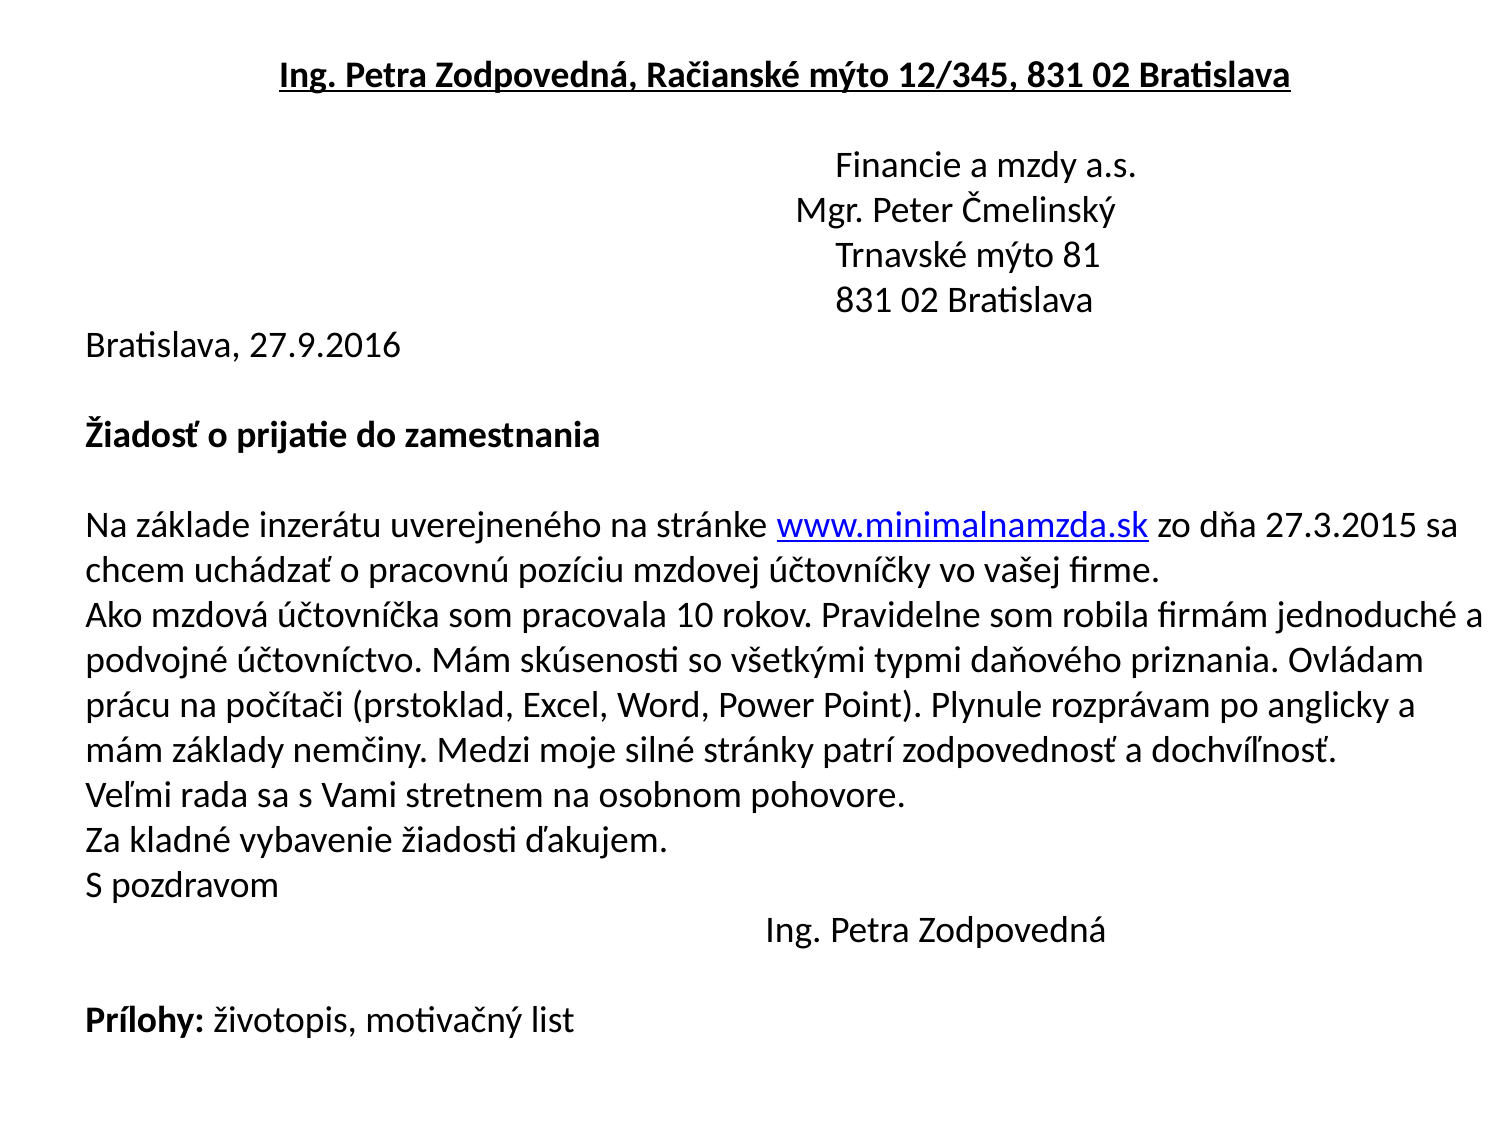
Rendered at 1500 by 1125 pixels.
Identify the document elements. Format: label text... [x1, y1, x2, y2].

text_box Ing. Petra Zodpovedná, Račianské mýto 12/345, 831 02 Bratislava Financie a mzdy a.s. Mgr. Peter Čmelinský Trnavské mýto 81 831 02 Bratislava Bratislava, 27.9.2016 Žiadosť o prijatie do zamestnania Na základe inzerátu uverejneného na stránke www.minimalnamzda.sk zo dňa 27.3.2015 sa chcem uchádzať o pracovnú pozíciu mzdovej účtovníčky vo vašej firme. Ako mzdová účtovníčka som pracovala 10 rokov. Pravidelne som robila firmám jednoduché a podvojné účtovníctvo. Mám skúsenosti so všetkými typmi daňového priznania. Ovládam prácu na počítači (prstoklad, Excel, Word, Power Point). Plynule rozprávam po anglicky a mám základy nemčiny. Medzi moje silné stránky patrí zodpovednosť a dochvíľnosť. Veľmi rada sa s Vami stretnem na osobnom pohovore. Za kladné vybavenie žiadosti ďakujem. S pozdravom Ing. Petra Zodpovedná Prílohy: životopis, motivačný list [70, 42, 1500, 1048]
